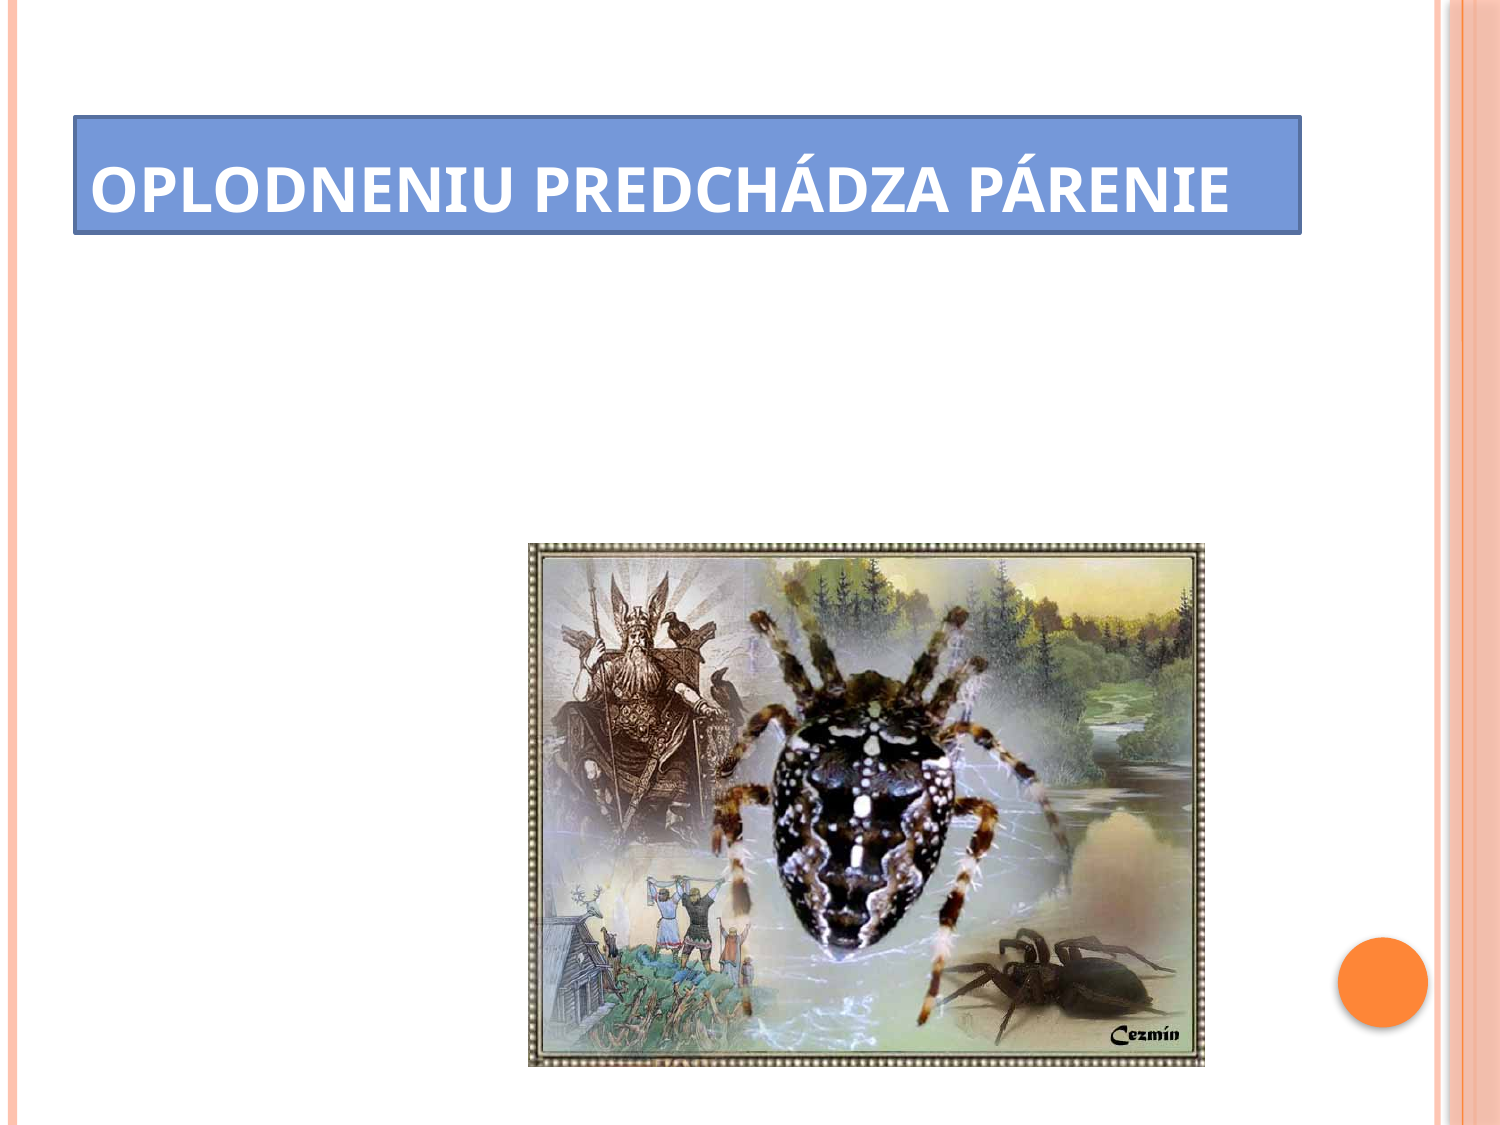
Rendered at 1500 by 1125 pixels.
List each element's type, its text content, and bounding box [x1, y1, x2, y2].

title Oplodneniu predchádza párenie [73, 115, 1302, 235]
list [527, 542, 1206, 1067]
